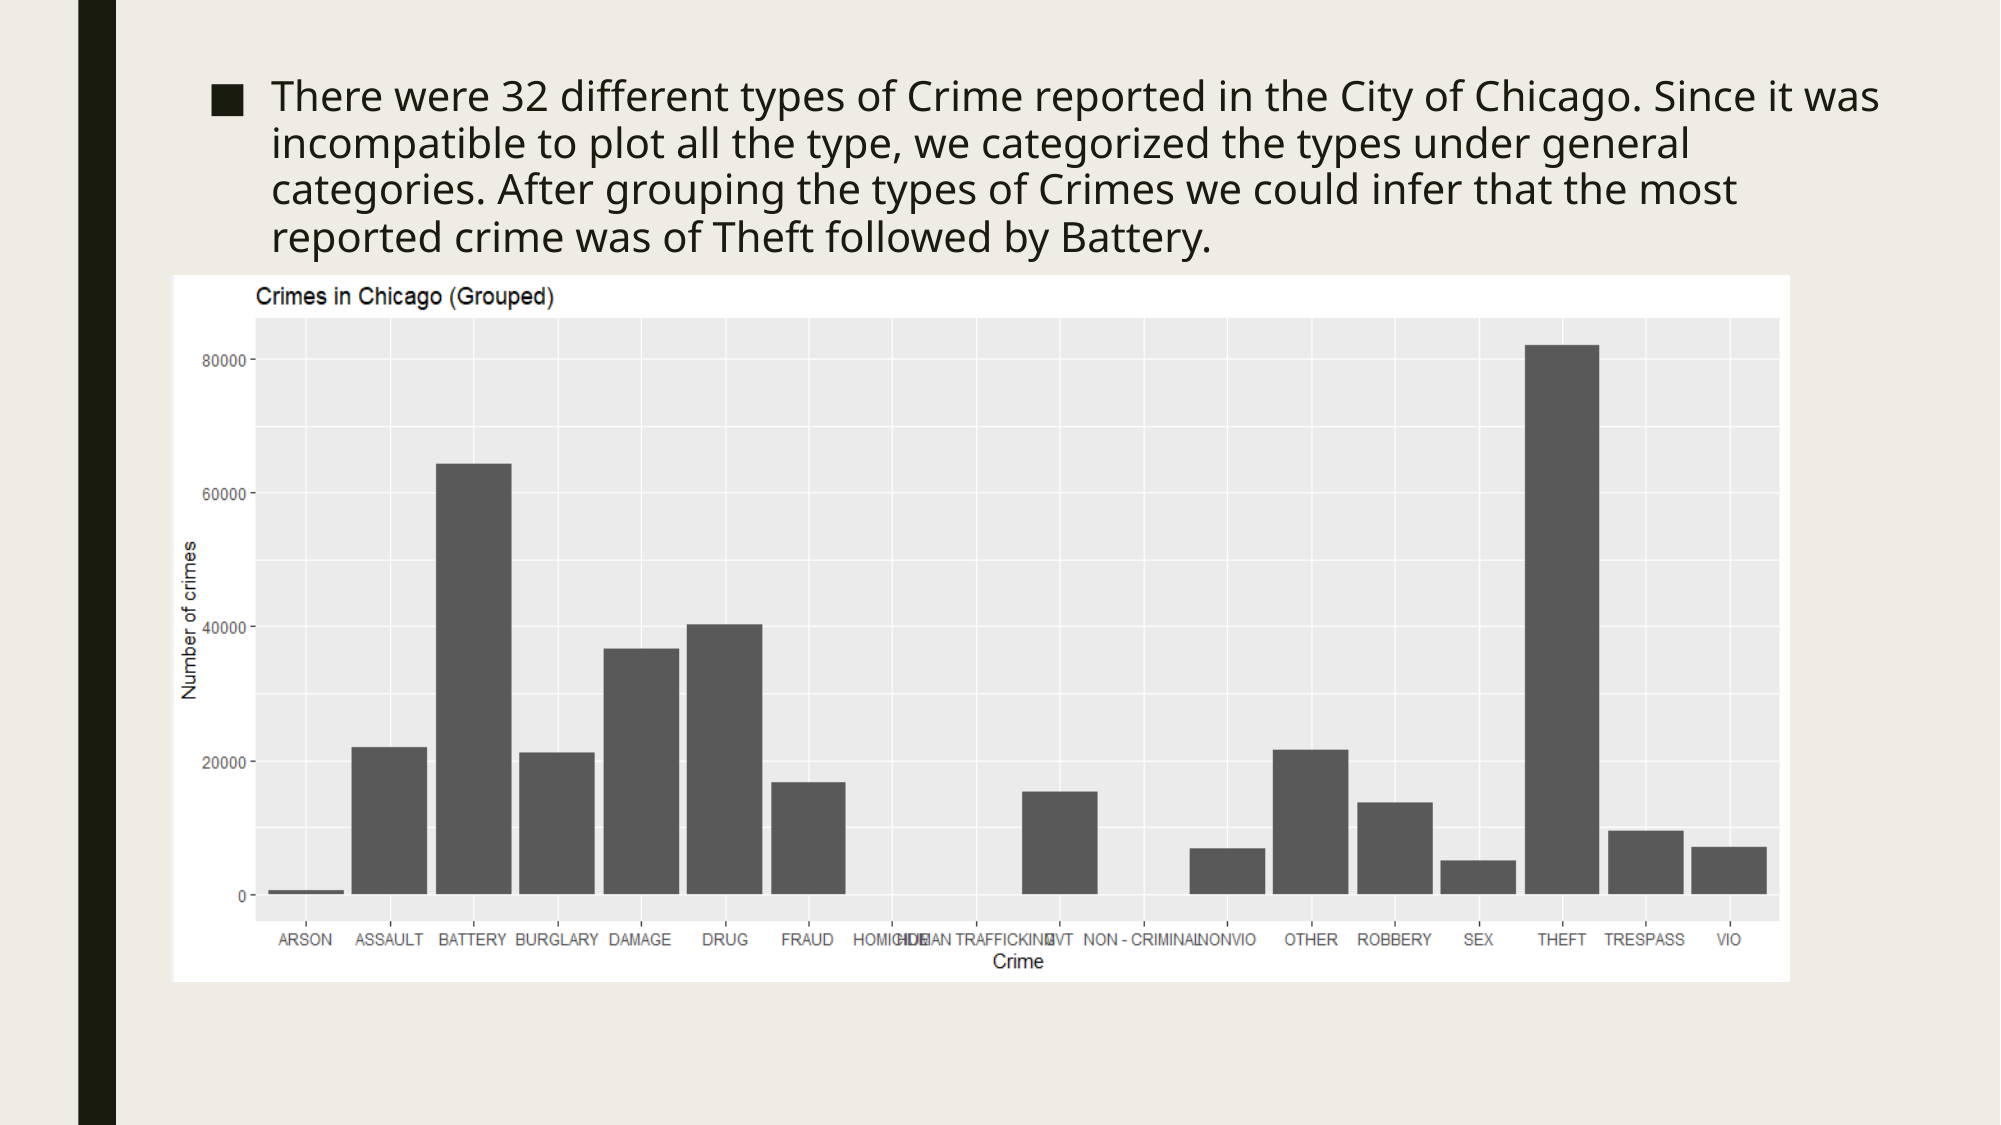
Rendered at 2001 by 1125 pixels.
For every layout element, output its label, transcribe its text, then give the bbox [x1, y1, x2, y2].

list There were 32 different types of Crime reported in the City of Chicago. Since it was incompatible to plot all the type, we categorized the types under general categories. After grouping the types of Crimes we could infer that the most reported crime was of Theft followed by Battery. [192, 66, 1916, 1068]
picture [169, 275, 1790, 983]
